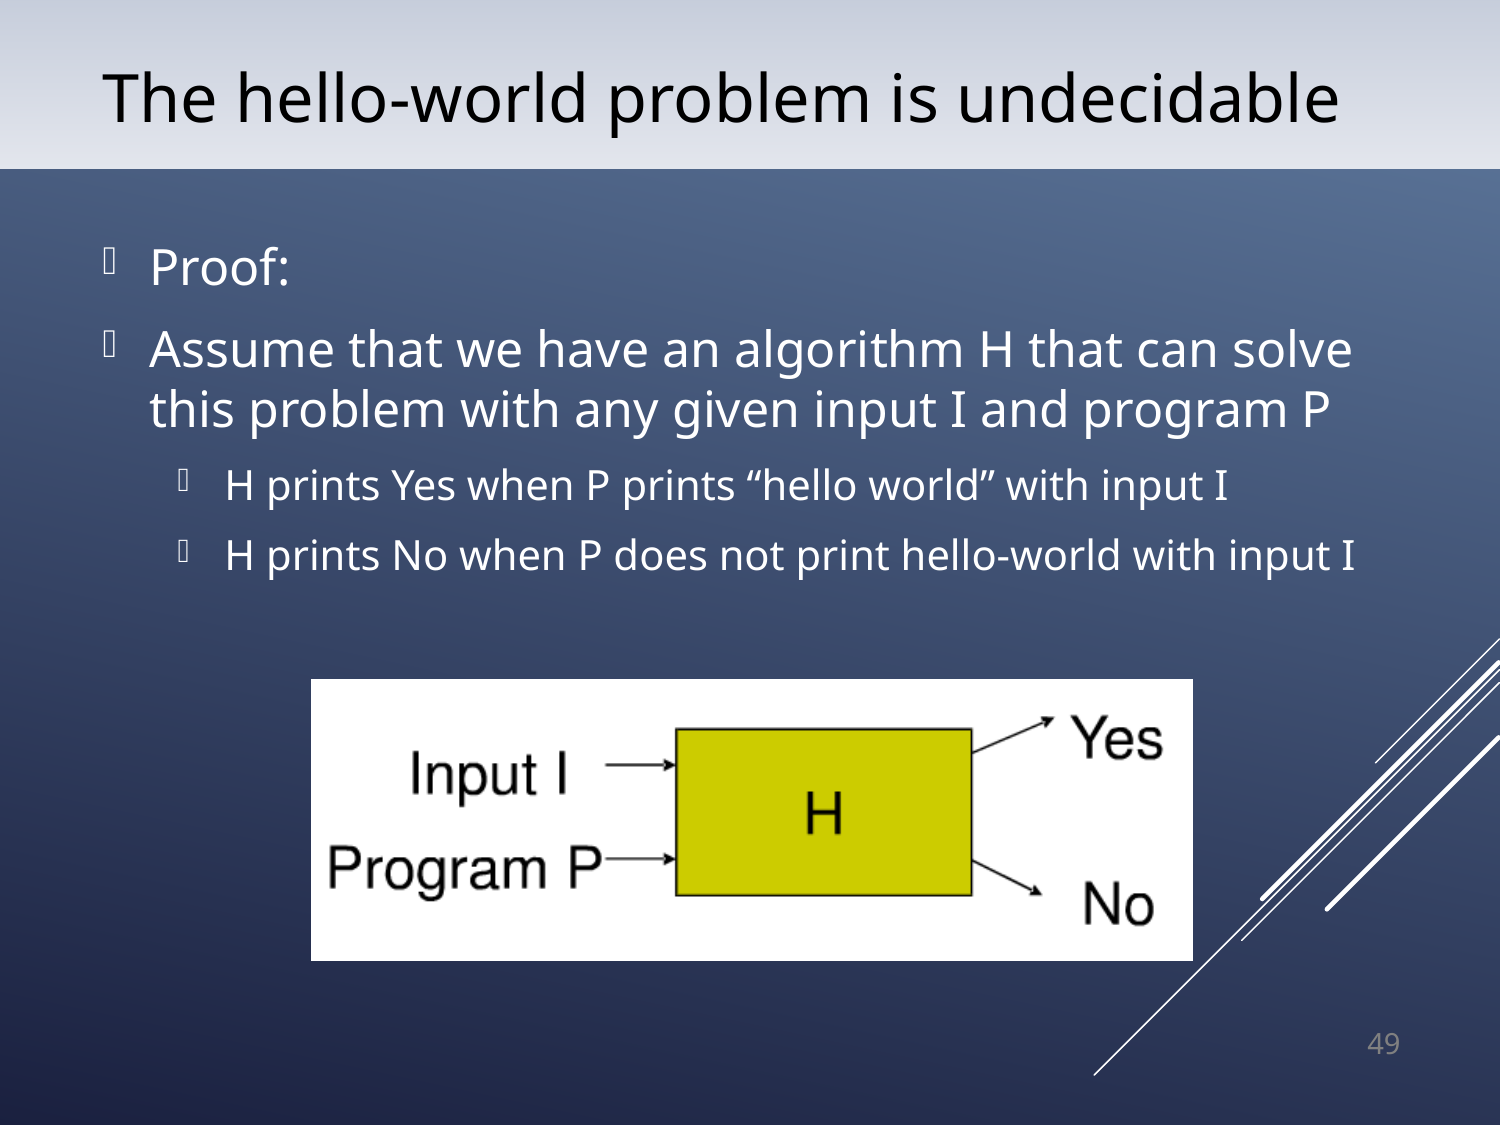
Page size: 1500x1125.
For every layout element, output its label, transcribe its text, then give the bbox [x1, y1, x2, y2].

picture [310, 678, 1193, 961]
title The hello-world problem is undecidable [87, 24, 1416, 169]
slide_number 49 [1328, 1002, 1416, 1073]
list Proof: Assume that we have an algorithm H that can solve this problem with any given input I and program P H prints Yes when P prints “hello world” with input I H prints No when P does not print hello-world with input I [87, 227, 1416, 982]
